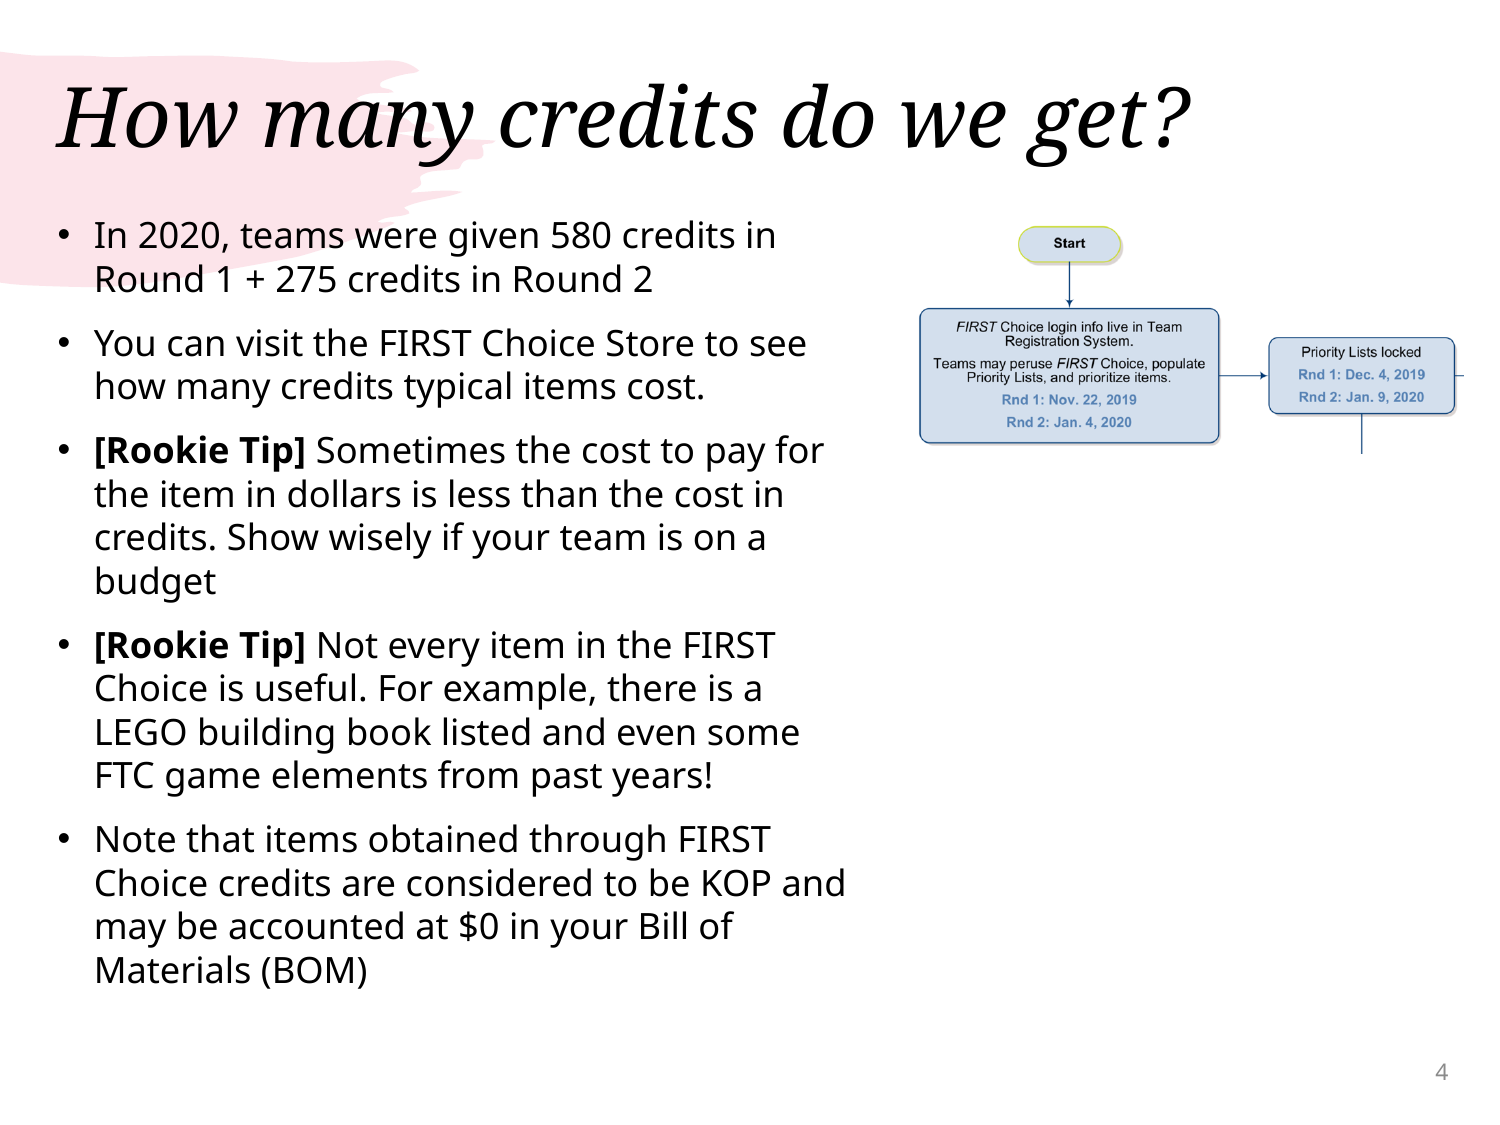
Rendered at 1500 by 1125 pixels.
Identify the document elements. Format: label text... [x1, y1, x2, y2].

text_box In 2020, teams were given 580 credits in Round 1 + 275 credits in Round 2 You can visit the FIRST Choice Store to see how many credits typical items cost. [Rookie Tip] Sometimes the cost to pay for the item in dollars is less than the cost in credits. Show wisely if your team is on a budget [Rookie Tip] Not every item in the FIRST Choice is useful. For example, there is a LEGO building book listed and even some FTC game elements from past years! Note that items obtained through FIRST Choice credits are considered to be KOP and may be accounted at $0 in your Bill of Materials (BOM) [42, 204, 873, 1000]
title How many credits do we get? [42, 59, 1464, 182]
slide_number 4 [1378, 1042, 1464, 1103]
picture [906, 204, 1464, 454]
